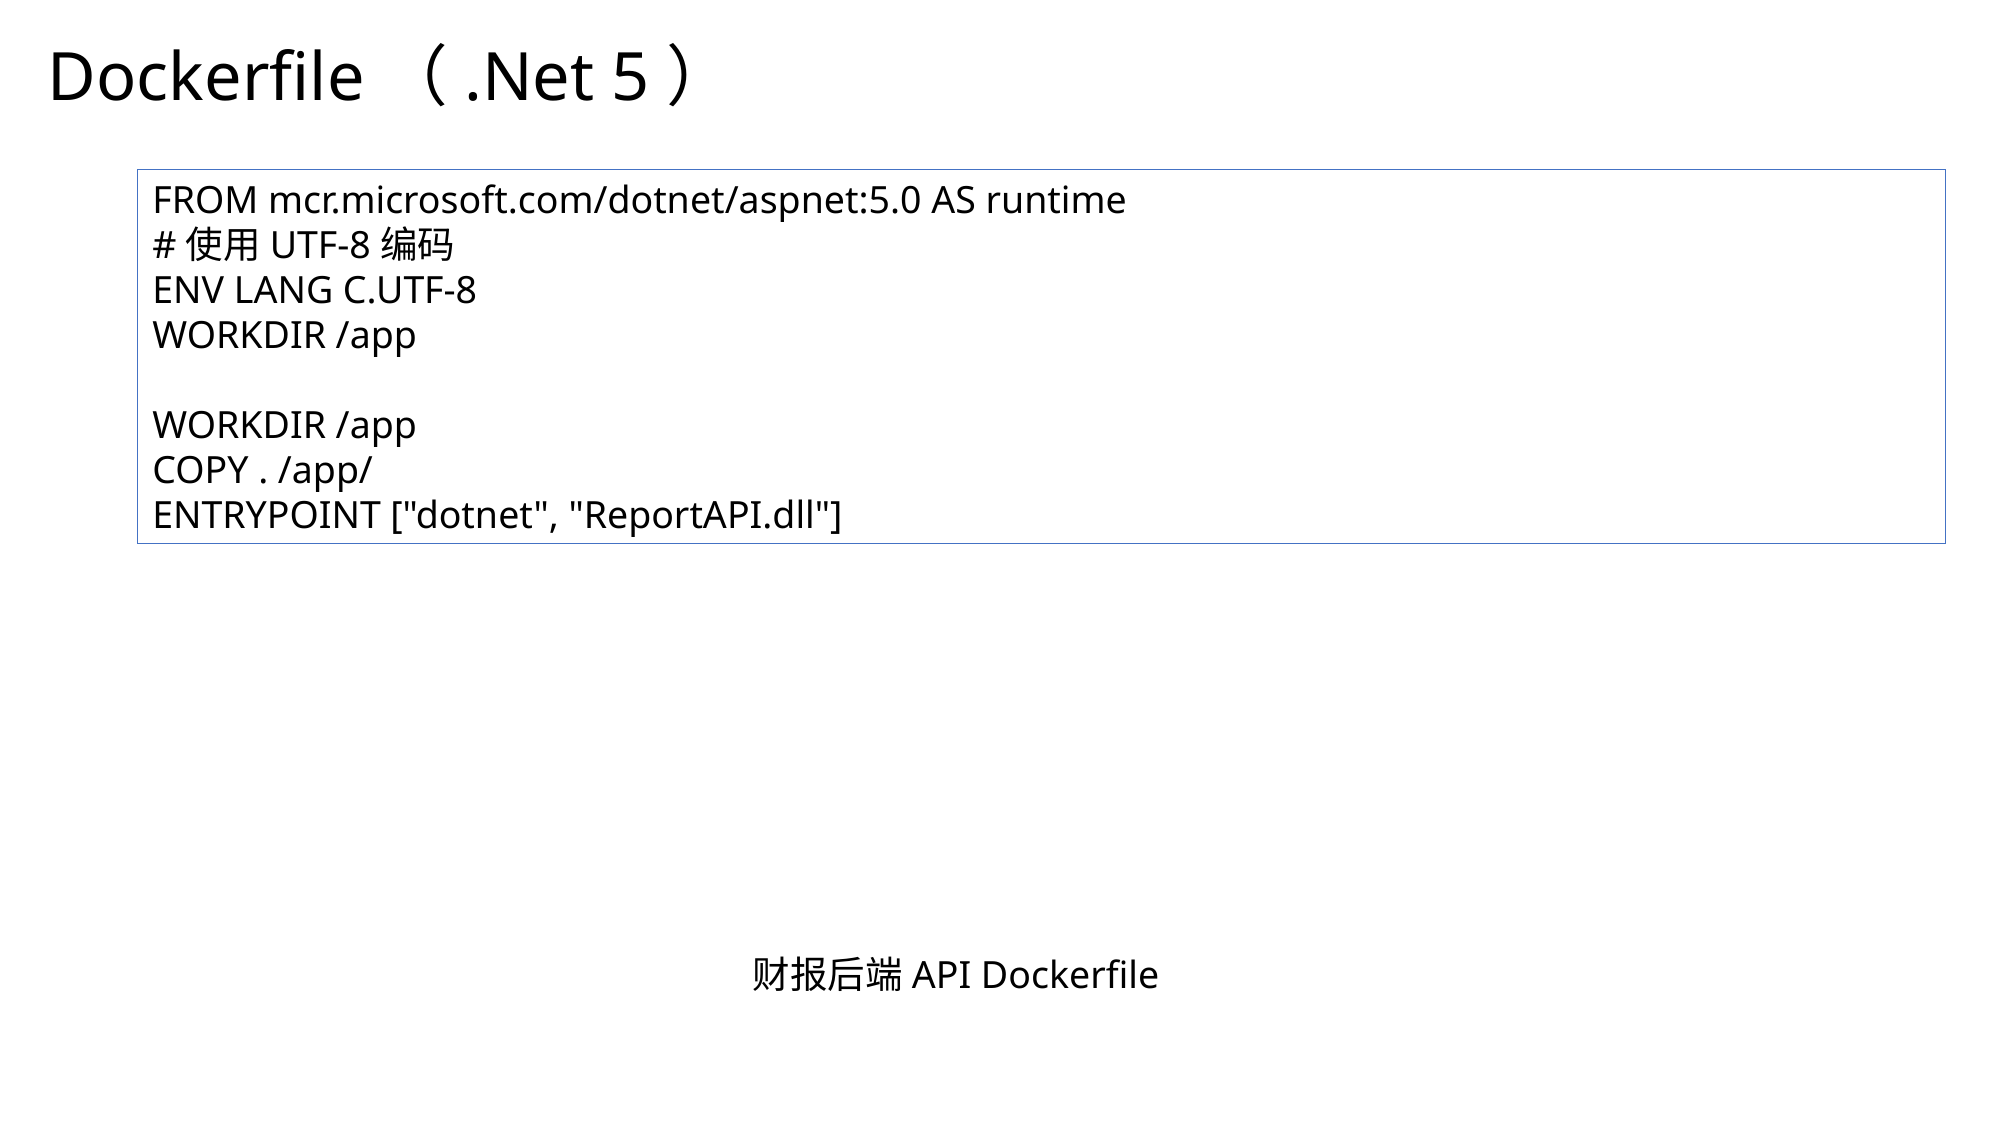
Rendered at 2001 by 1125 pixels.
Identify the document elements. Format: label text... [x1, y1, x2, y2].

text_box FROM mcr.microsoft.com/dotnet/aspnet:5.0 AS runtime #使用UTF-8编码 ENV LANG C.UTF-8 WORKDIR /app WORKDIR /app COPY . /app/ ENTRYPOINT ["dotnet", "ReportAPI.dll"] [137, 169, 1946, 544]
text_box 财报后端API Dockerfile [738, 943, 1175, 1004]
title Dockerfile（.Net 5） [32, 17, 960, 141]
